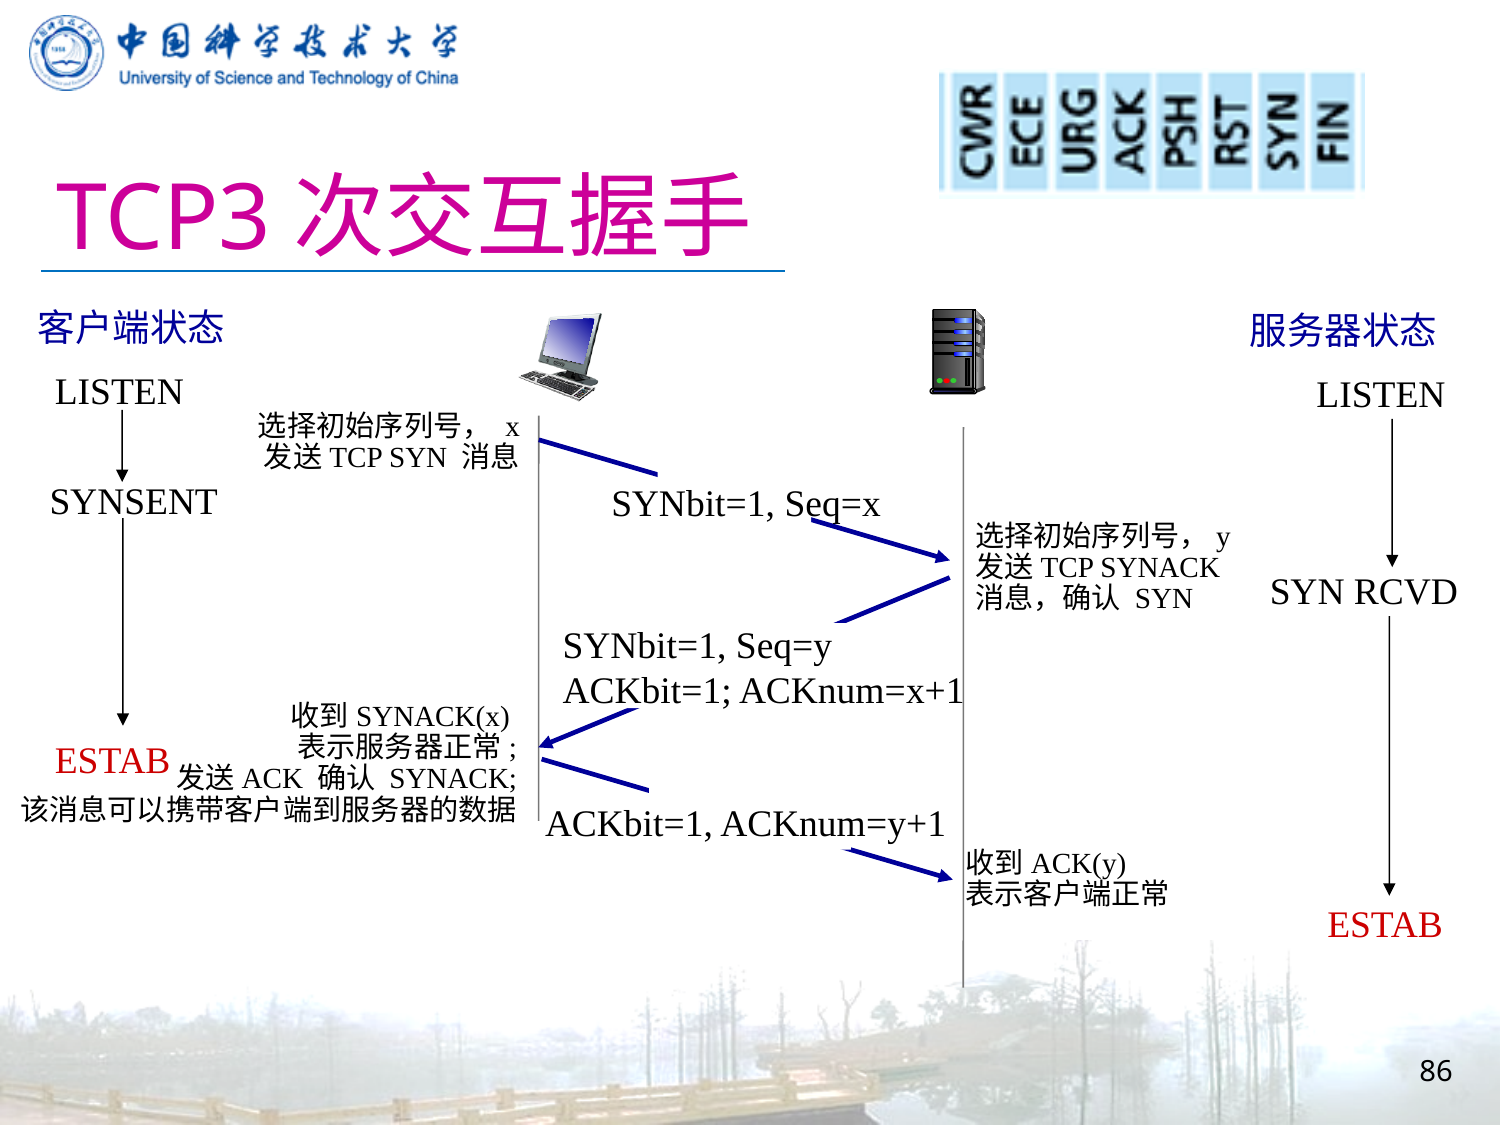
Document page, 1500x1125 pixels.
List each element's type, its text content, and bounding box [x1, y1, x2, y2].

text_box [538, 513, 1248, 748]
picture [939, 68, 1366, 200]
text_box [21, 296, 1454, 418]
slide_number 86 [1154, 1023, 1468, 1100]
text_box 物理层 [0, 940, 1500, 1125]
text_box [2, 693, 1187, 920]
title TCP3次交互握手 [40, 34, 1468, 276]
text_box [1383, 624, 1396, 896]
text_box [244, 427, 951, 561]
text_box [1271, 423, 1456, 615]
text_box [49, 517, 177, 785]
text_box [48, 427, 219, 525]
text_box ESTAB [1312, 892, 1458, 953]
picture [29, 15, 461, 91]
